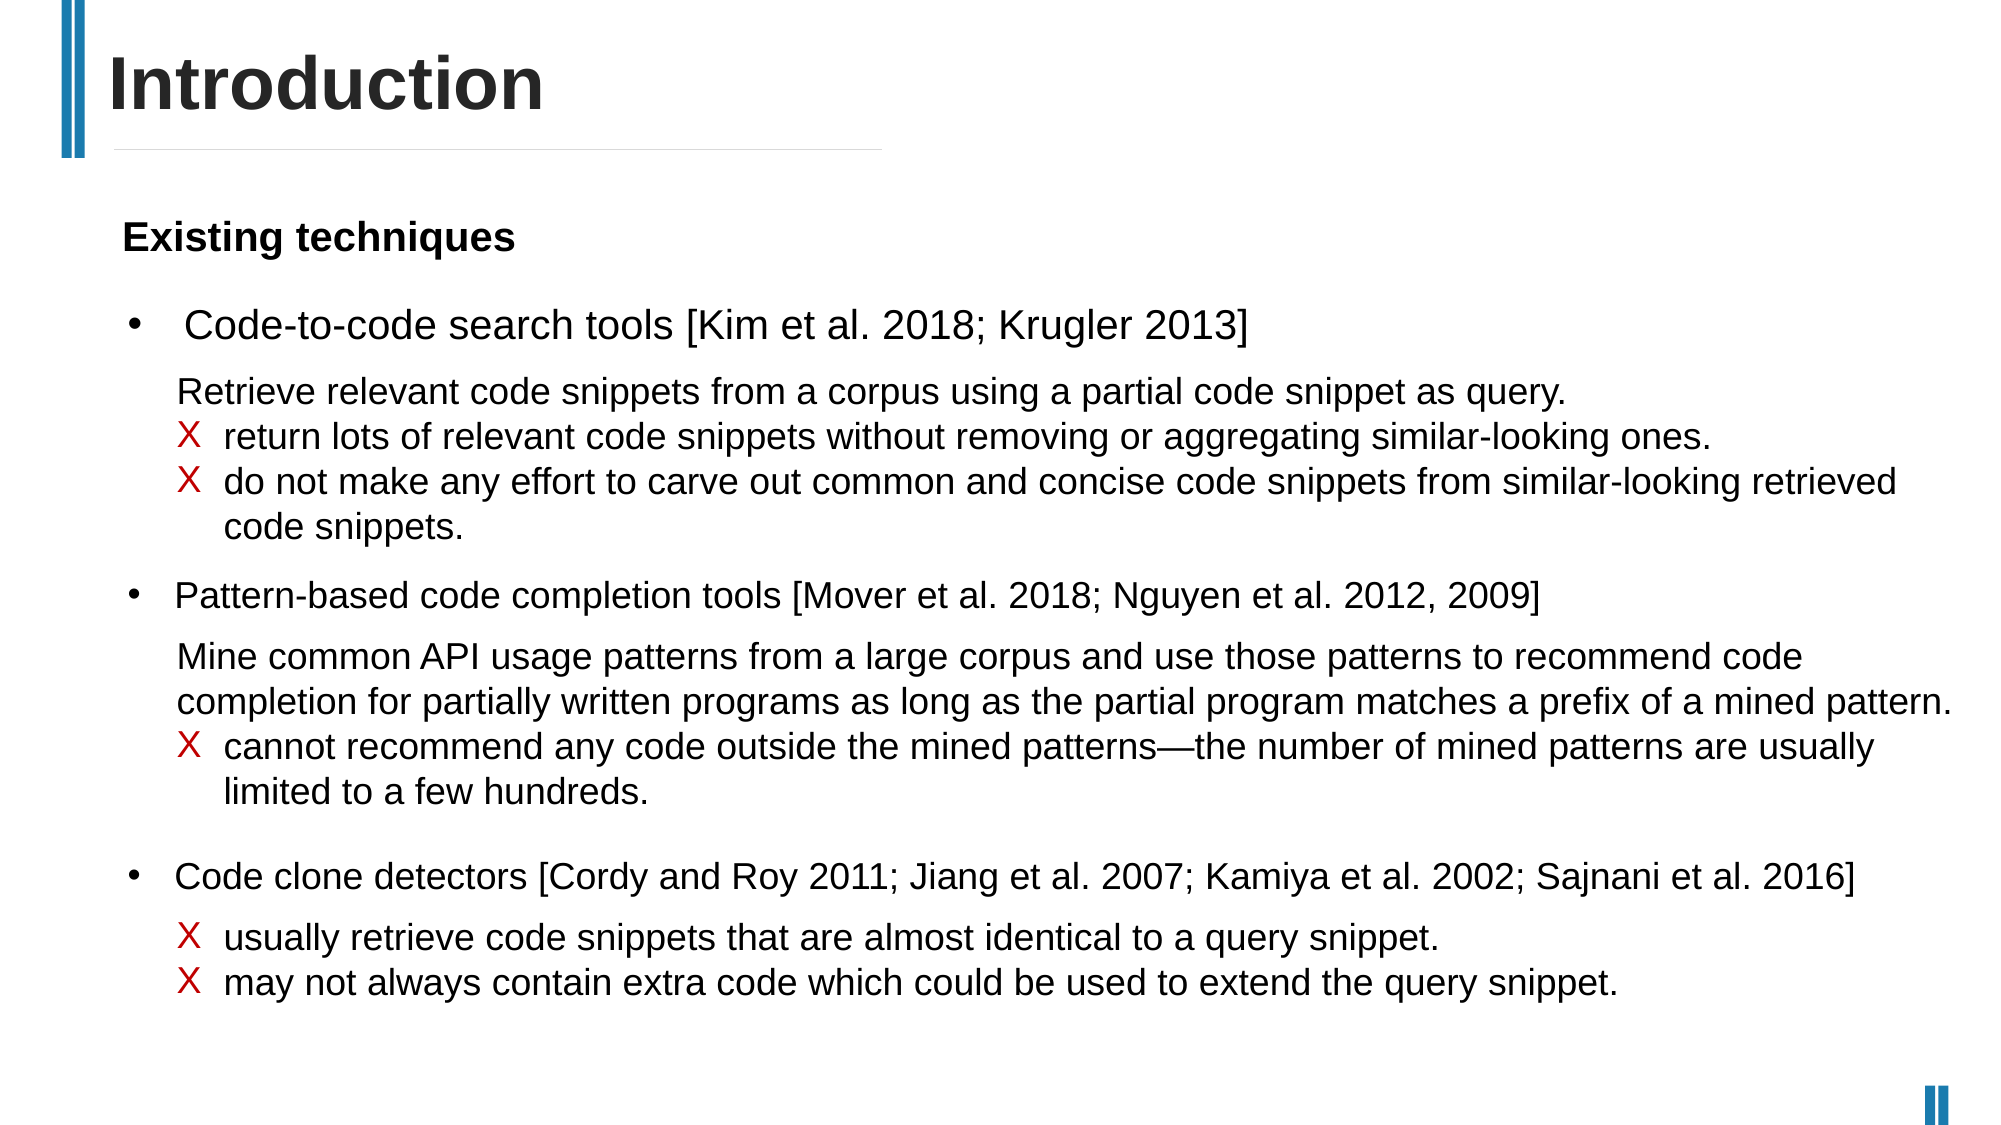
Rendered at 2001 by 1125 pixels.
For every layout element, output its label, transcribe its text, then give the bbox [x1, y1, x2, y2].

text_box Mine common API usage patterns from a large corpus and use those patterns to recommend code completion for partially written programs as long as the partial program matches a prefix of a mined pattern. cannot recommend any code outside the mined patterns—the number of mined patterns are usually limited to a few hundreds. [161, 624, 1976, 820]
text_box Code clone detectors [Cordy and Roy 2011; Jiang et al. 2007; Kamiya et al. 2002; Sajnani et al. 2016] [112, 844, 1888, 905]
text_box Existing techniques [107, 202, 1108, 268]
text_box Code-to-code search tools [Kim et al. 2018; Krugler 2013] [112, 291, 1337, 356]
text_box usually retrieve code snippets that are almost identical to a query snippet. may not always contain extra code which could be used to extend the query snippet. [161, 905, 1976, 1011]
text_box Retrieve relevant code snippets from a corpus using a partial code snippet as query. return lots of relevant code snippets without removing or aggregating similar-looking ones. do not make any effort to carve out common and concise code snippets from similar-looking retrieved code snippets. [161, 359, 1959, 555]
text_box Pattern-based code completion tools [Mover et al. 2018; Nguyen et al. 2012, 2009] [112, 564, 1749, 624]
text_box Introduction [94, 26, 608, 132]
